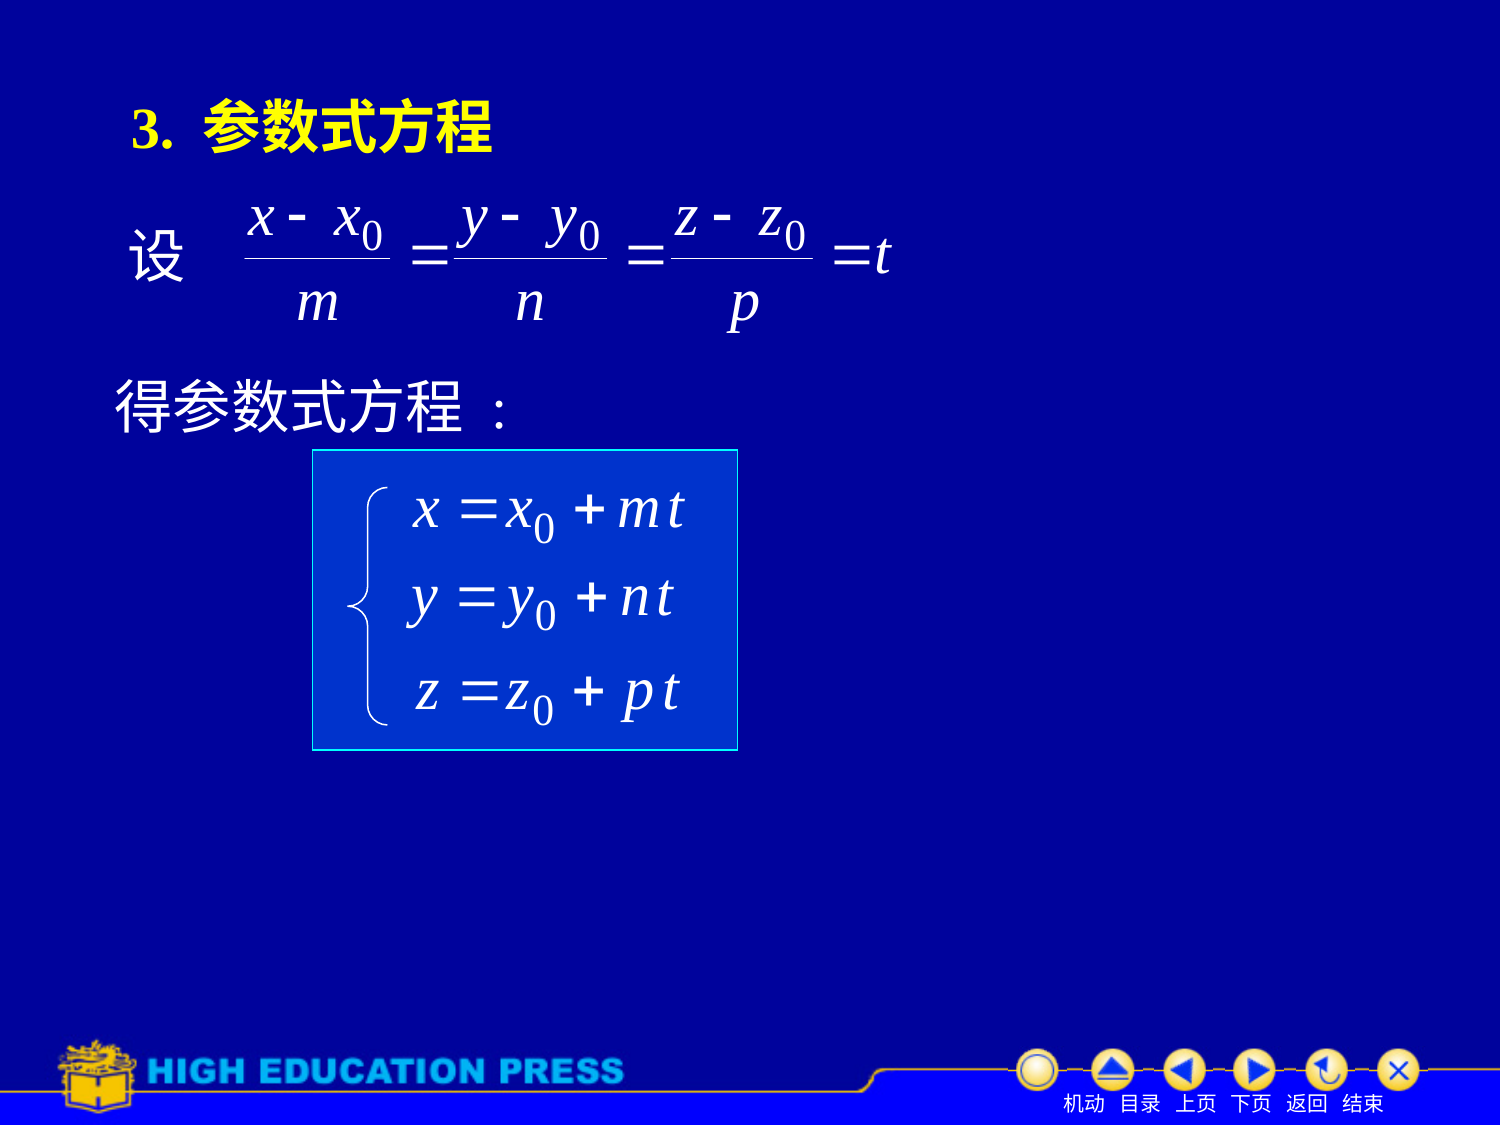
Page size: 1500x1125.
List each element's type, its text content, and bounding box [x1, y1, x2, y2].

text_box [347, 487, 388, 725]
text_box 得参数式方程 : [99, 362, 563, 448]
text_box 设 [112, 212, 218, 297]
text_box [223, 183, 913, 338]
text_box 机动 目录 上页 下页 返回 结束 [1049, 1082, 1404, 1123]
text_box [401, 562, 680, 636]
picture [0, 0, 1500, 1125]
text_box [407, 474, 690, 549]
text_box [312, 449, 738, 750]
title 3. 参数式方程 [75, 75, 550, 175]
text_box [410, 656, 684, 730]
